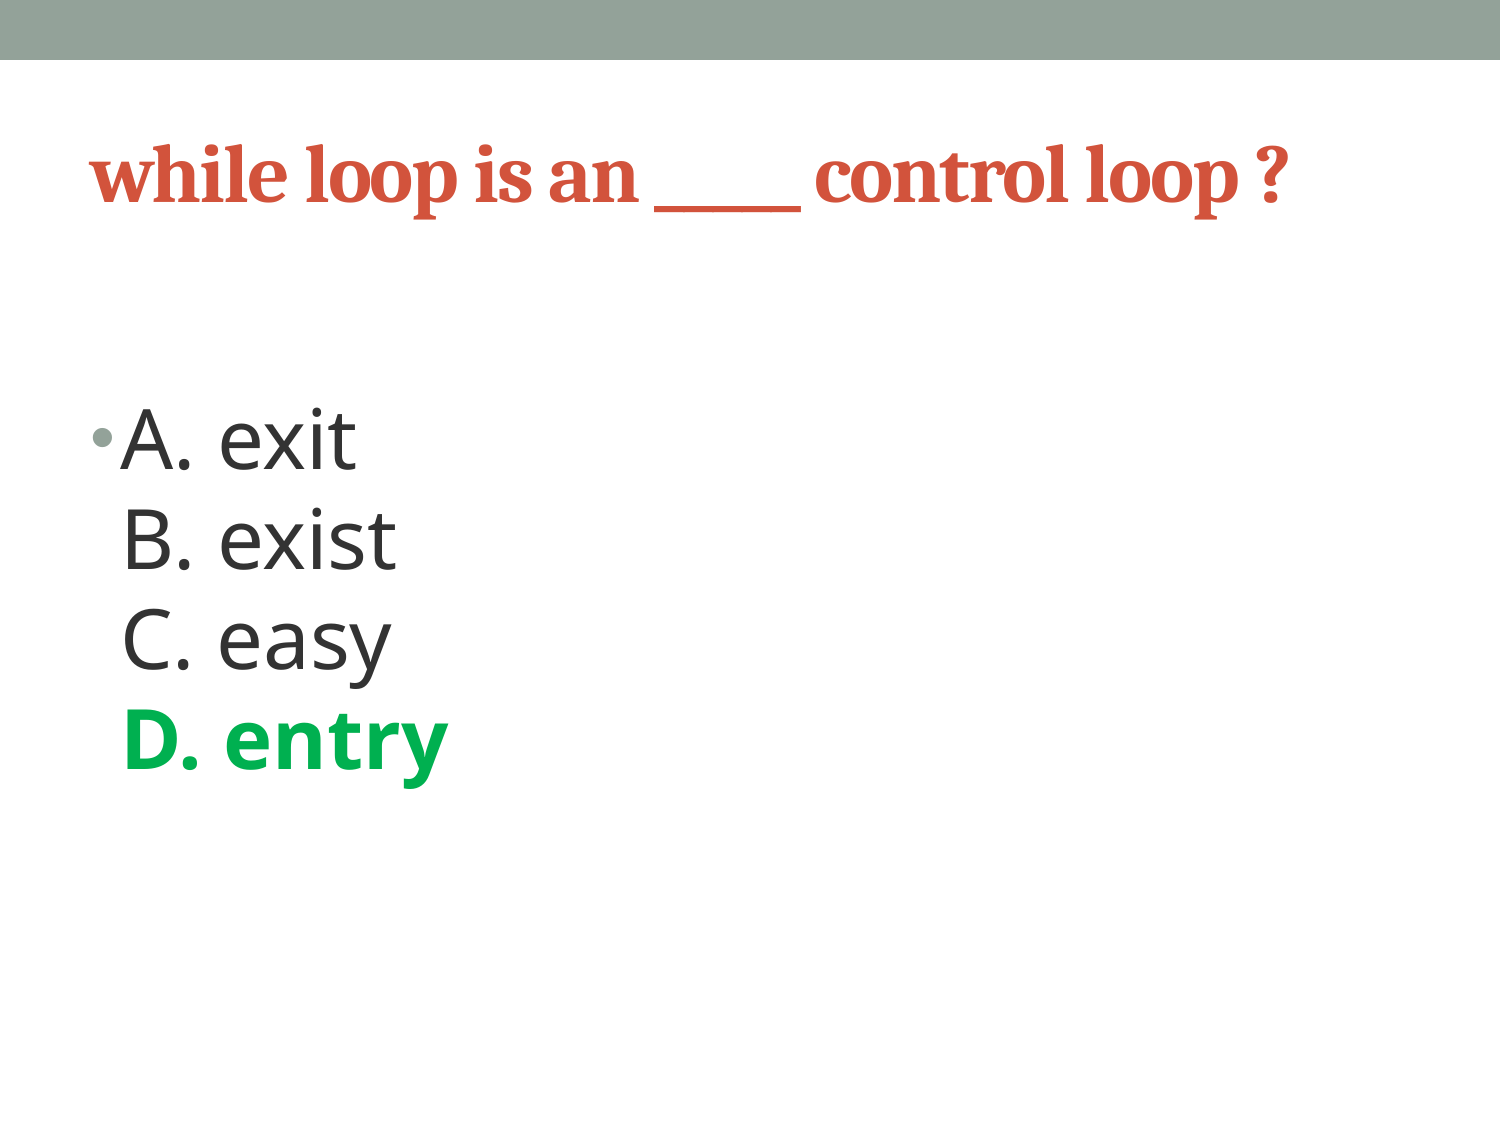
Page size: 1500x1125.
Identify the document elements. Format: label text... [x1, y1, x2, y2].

list A. exit B. exist C. easy D. entry [75, 262, 1425, 1063]
title while loop is an _____ control loop ? [75, 87, 1425, 250]
